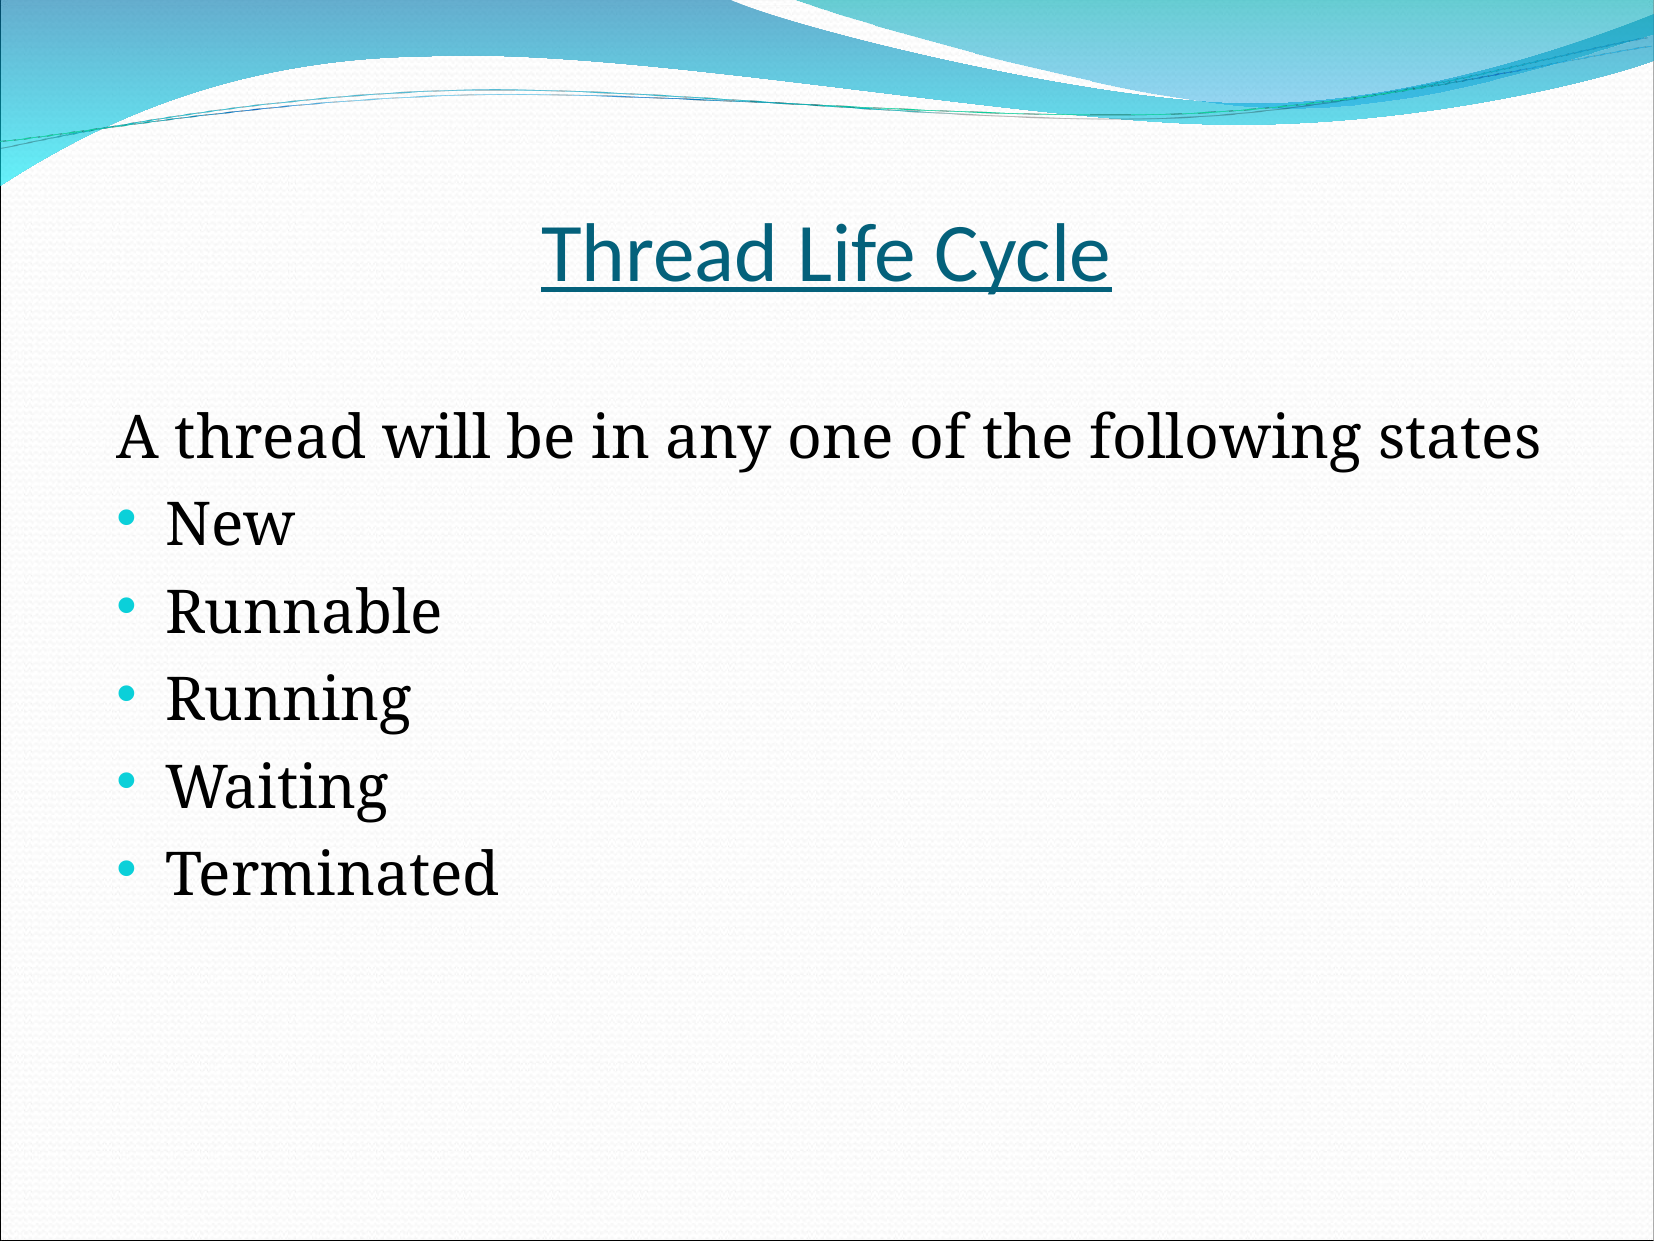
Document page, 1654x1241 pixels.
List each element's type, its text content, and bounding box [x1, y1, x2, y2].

text_box Thread Life Cycle [82, 90, 1571, 298]
text_box A thread will be in any one of the following states New Runnable Running Waiting Terminated [82, 301, 1571, 1022]
picture [0, 0, 1654, 1241]
